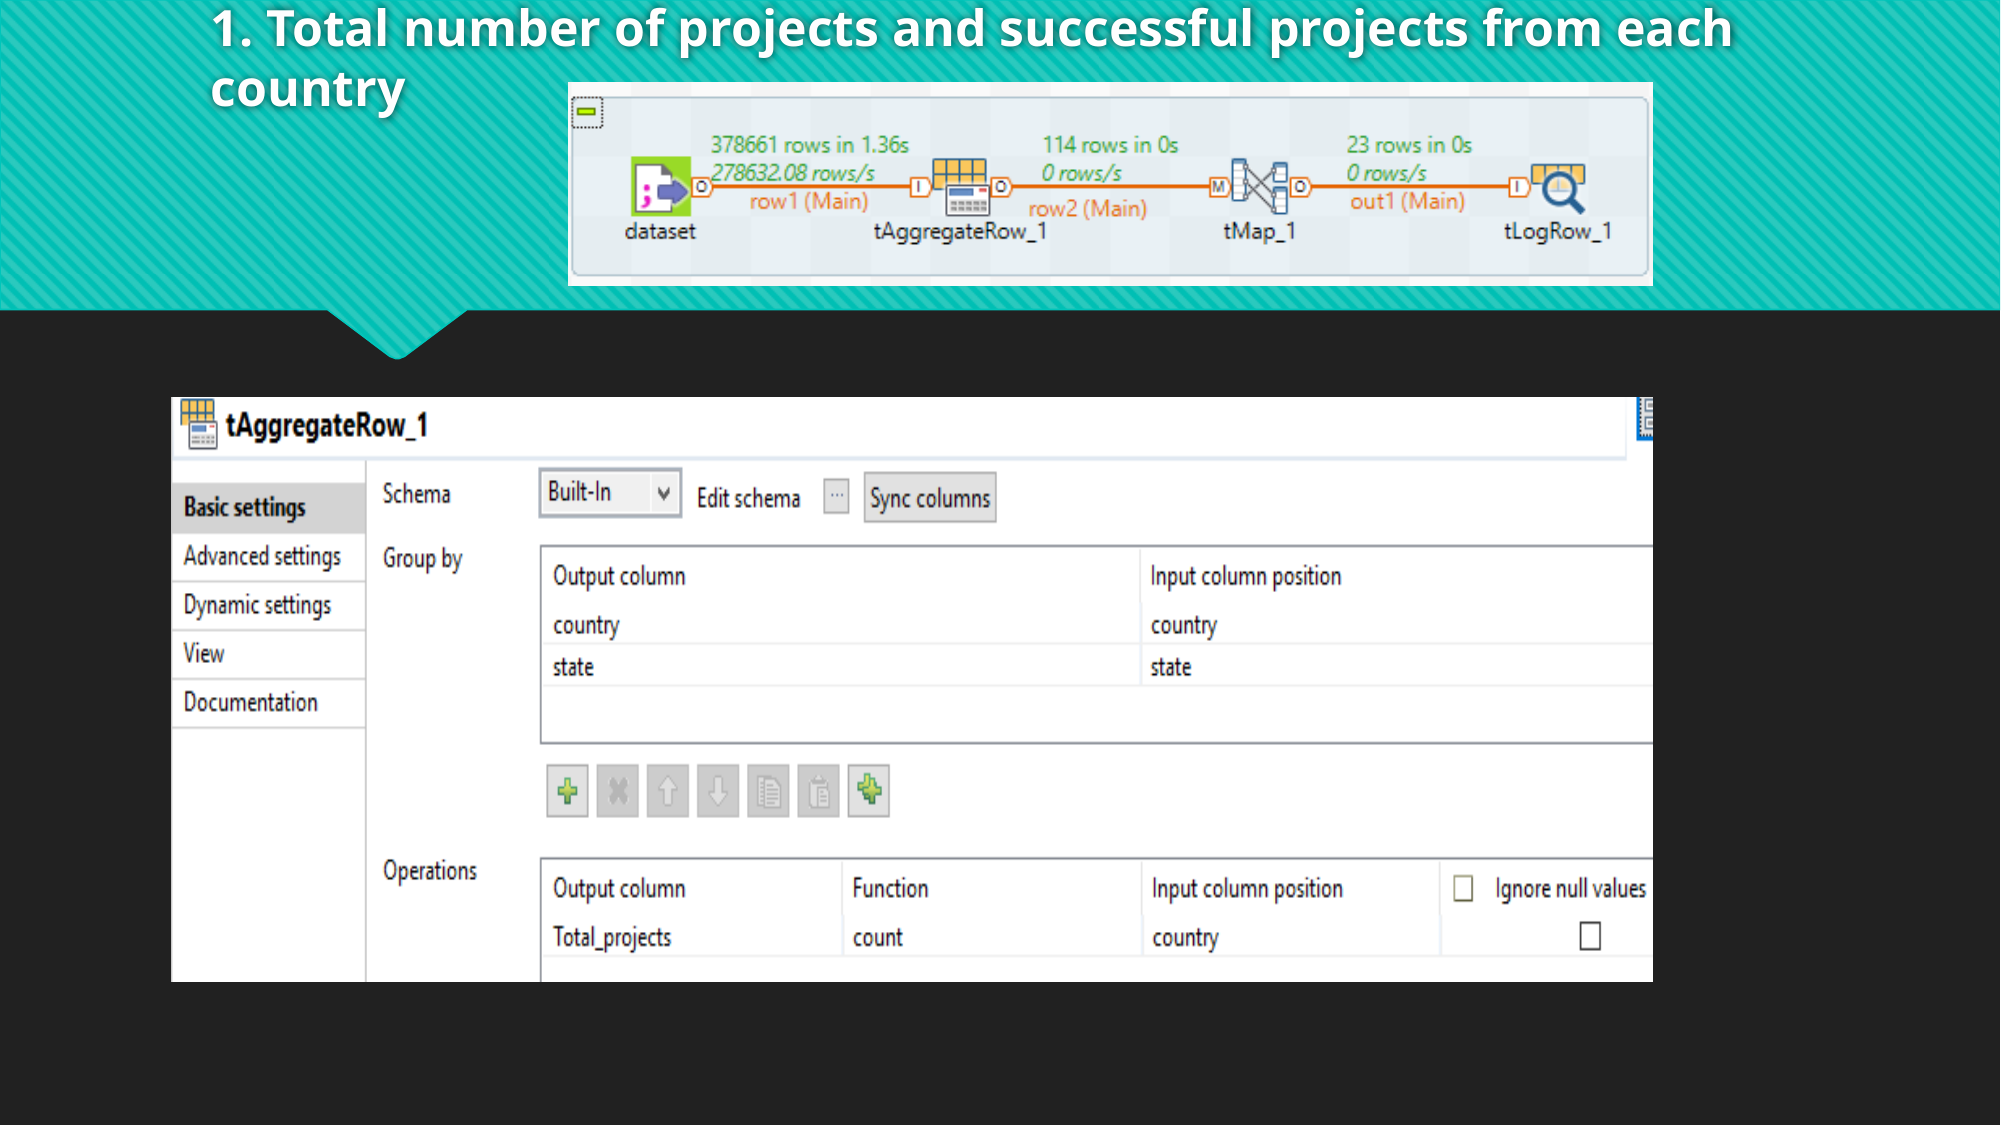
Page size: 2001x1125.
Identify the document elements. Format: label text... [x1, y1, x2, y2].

title 1. Total number of projects and successful projects from each country [195, 0, 1771, 185]
picture [170, 396, 1653, 982]
picture [568, 81, 1653, 286]
